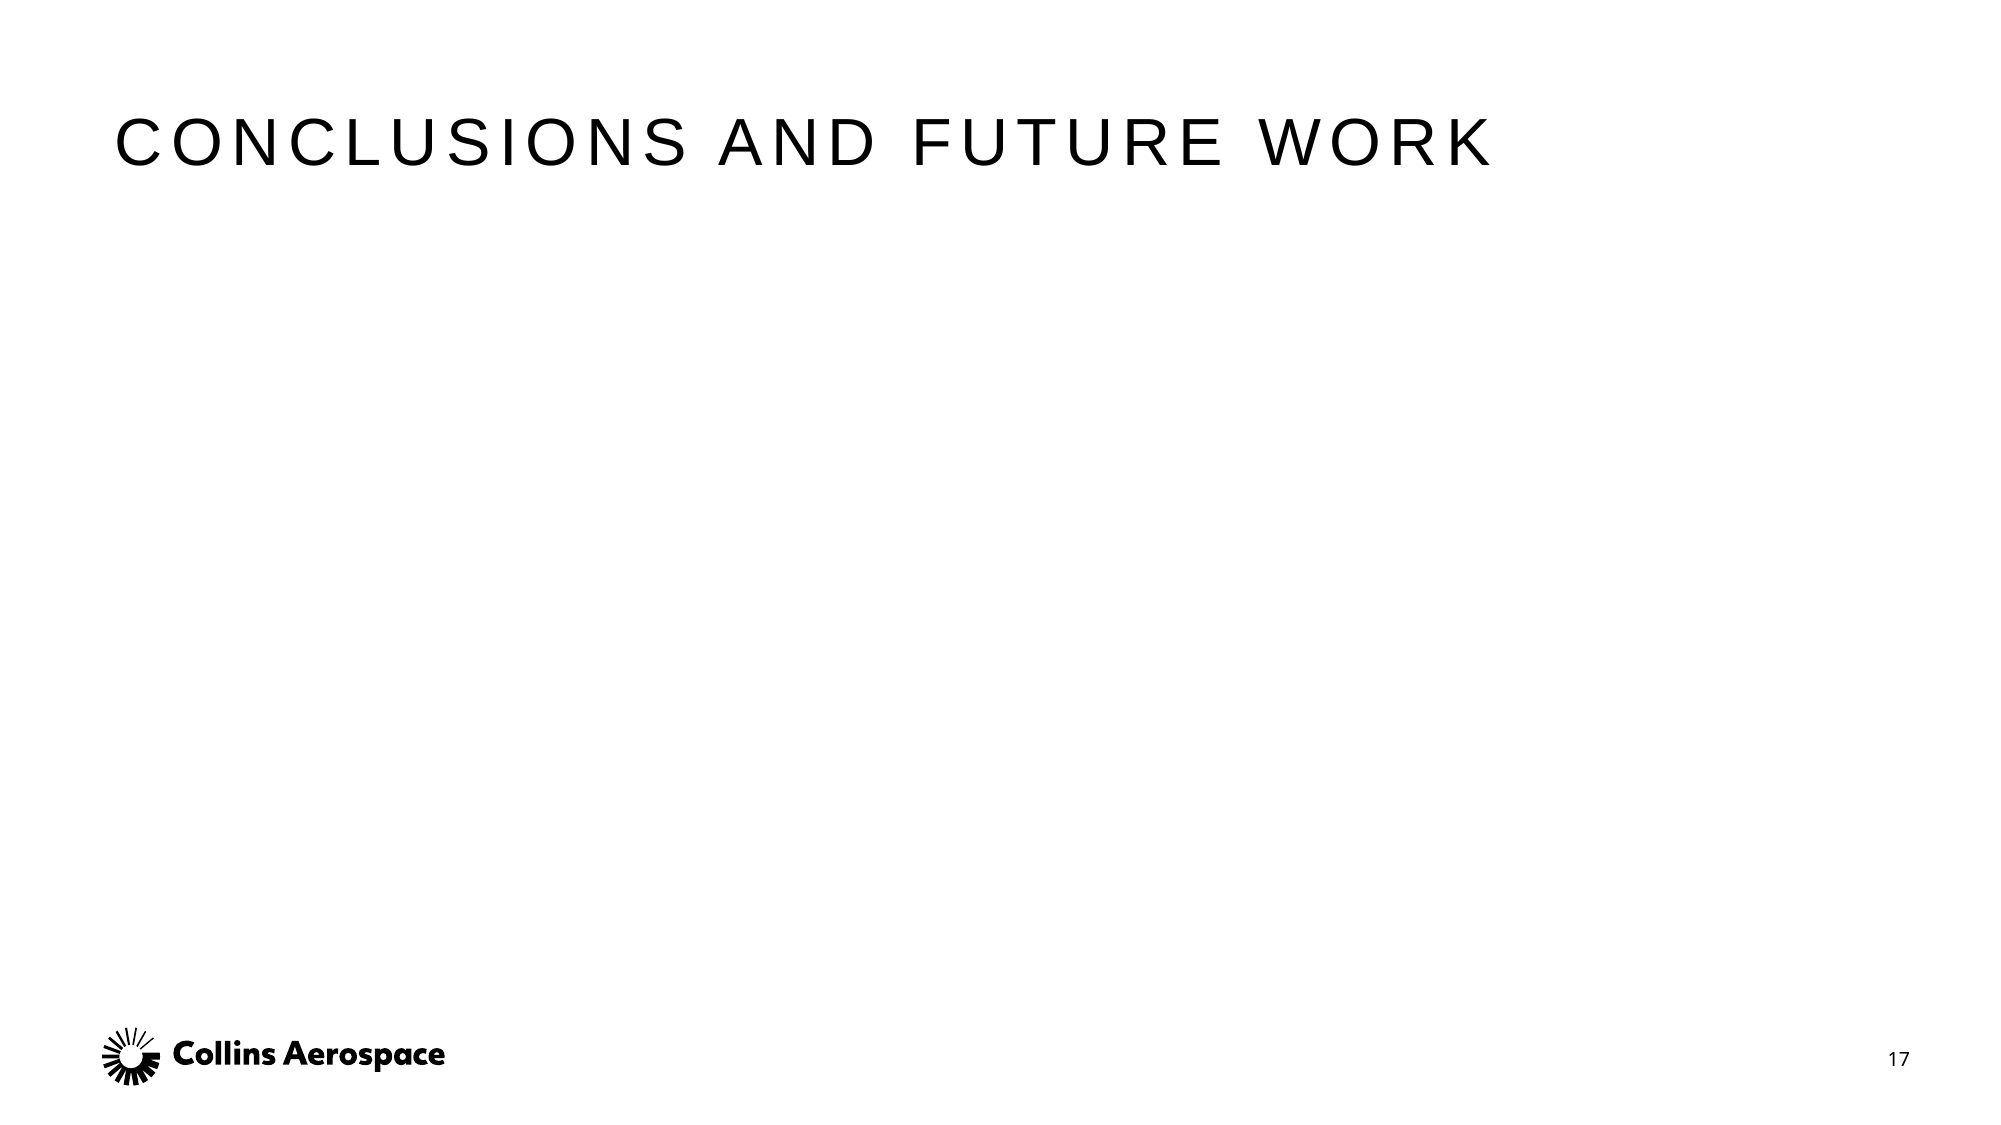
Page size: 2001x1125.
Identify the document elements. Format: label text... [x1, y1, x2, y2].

slide_number 17 [1860, 1040, 1910, 1080]
title Conclusions and Future Work [99, 76, 1900, 201]
